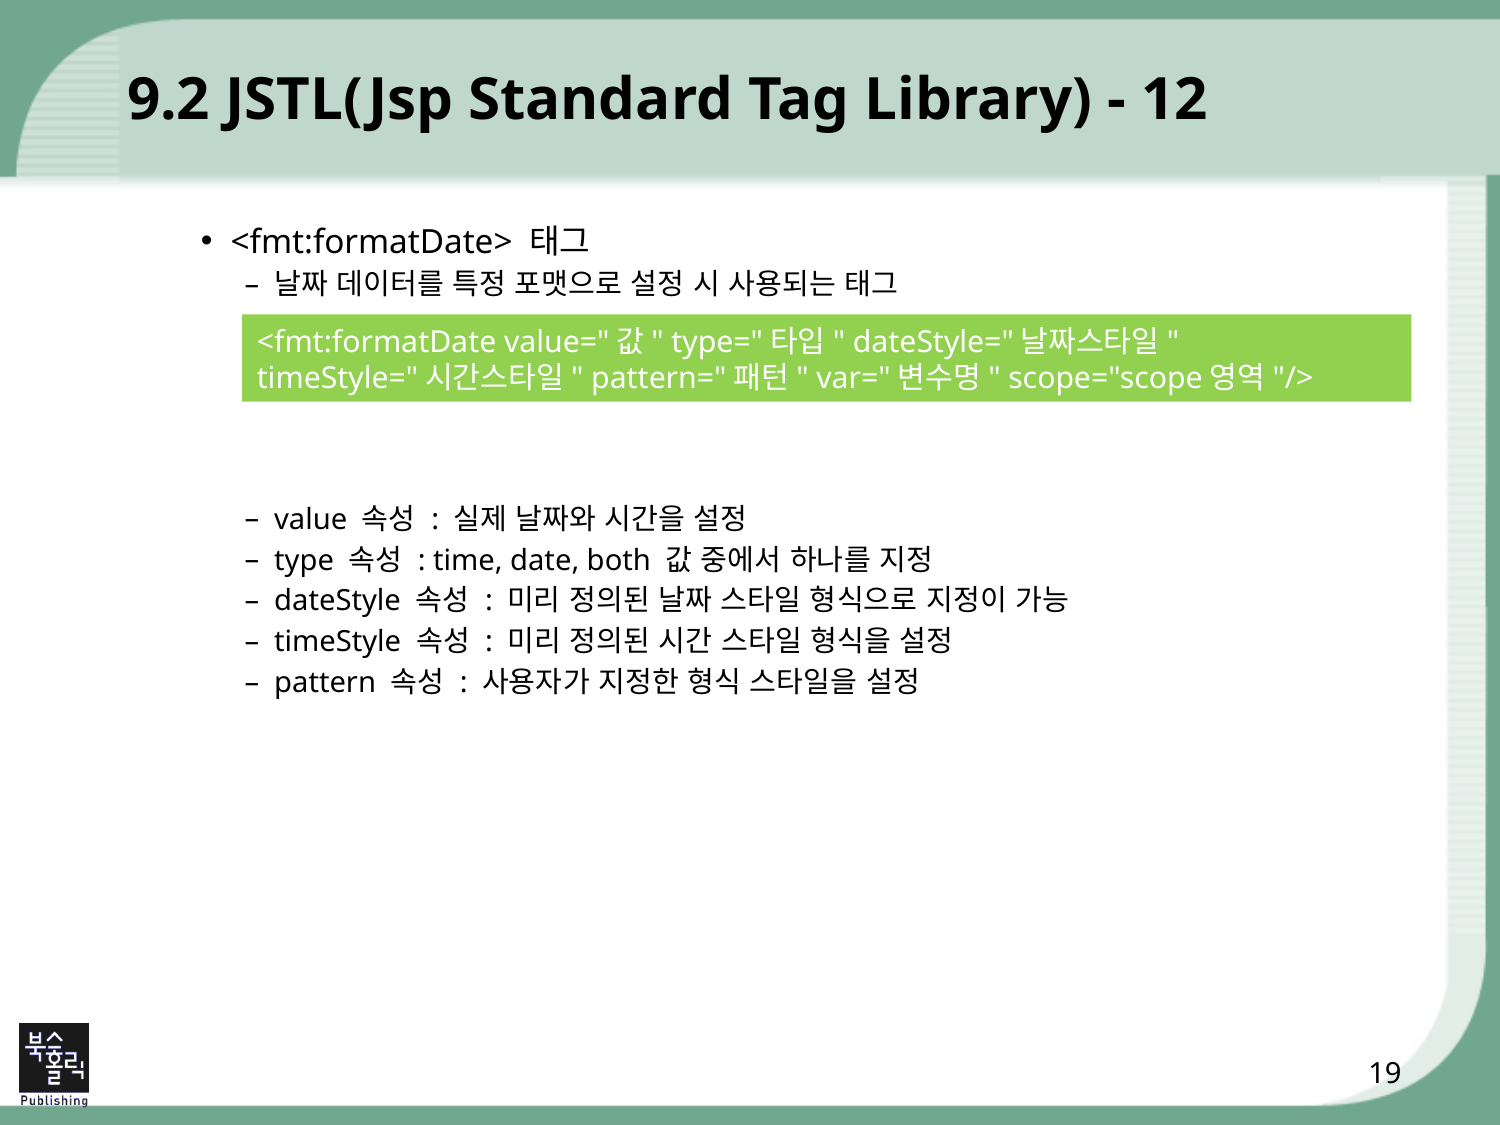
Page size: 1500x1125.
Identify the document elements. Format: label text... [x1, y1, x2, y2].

list <fmt:formatDate> 태그 날짜 데이터를 특정 포맷으로 설정 시 사용되는 태그 value 속성 : 실제 날짜와 시간을 설정 type 속성 : time, date, both 값 중에서 하나를 지정 dateStyle 속성 : 미리 정의된 날짜 스타일 형식으로 지정이 가능 timeStyle 속성 : 미리 정의된 시간 스타일 형식을 설정 pattern 속성 : 사용자가 지정한 형식 스타일을 설정 [111, 212, 1422, 1012]
title 9.2 JSTL(Jsp Standard Tag Library) - 12 [111, 18, 1500, 173]
text_box <fmt:formatDate value="값" type="타입" dateStyle="날짜스타일" timeStyle="시간스타일" pattern="패턴" var="변수명" scope="scope영역"/> [242, 314, 1412, 402]
slide_number 19 [1104, 1046, 1418, 1101]
